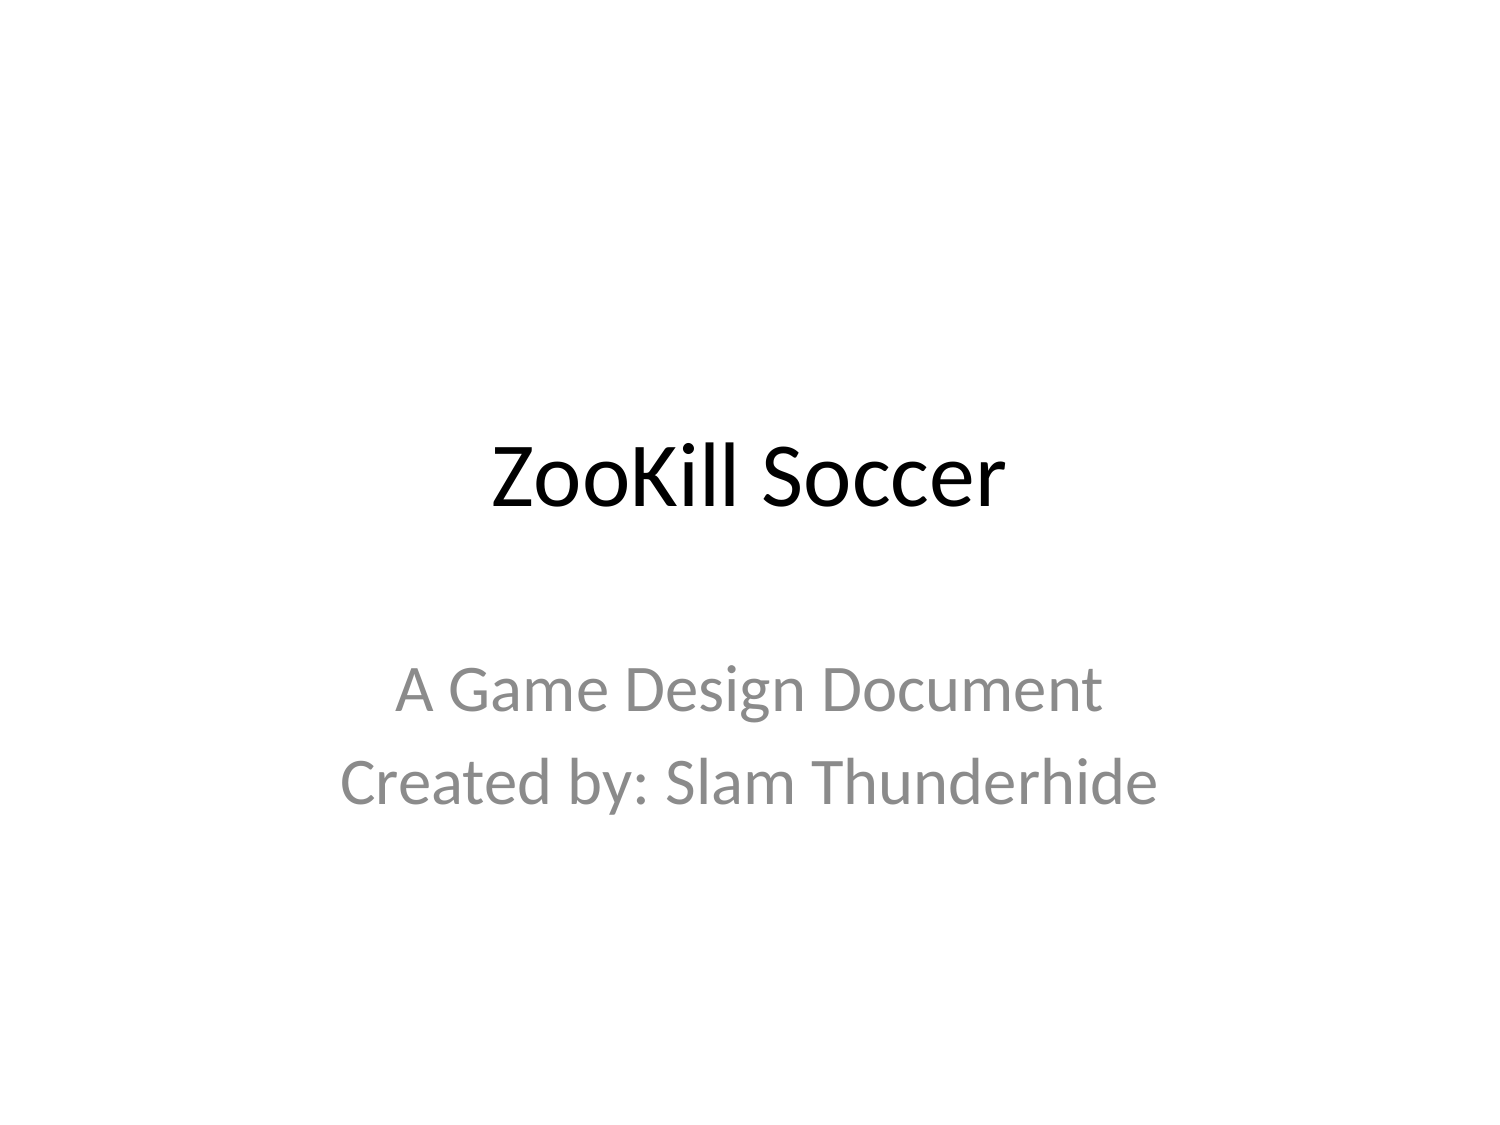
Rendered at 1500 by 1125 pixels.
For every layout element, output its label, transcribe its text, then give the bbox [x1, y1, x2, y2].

subtitle A Game Design Document Created by: Slam Thunderhide [225, 637, 1275, 925]
title ZooKill Soccer [112, 349, 1388, 591]
